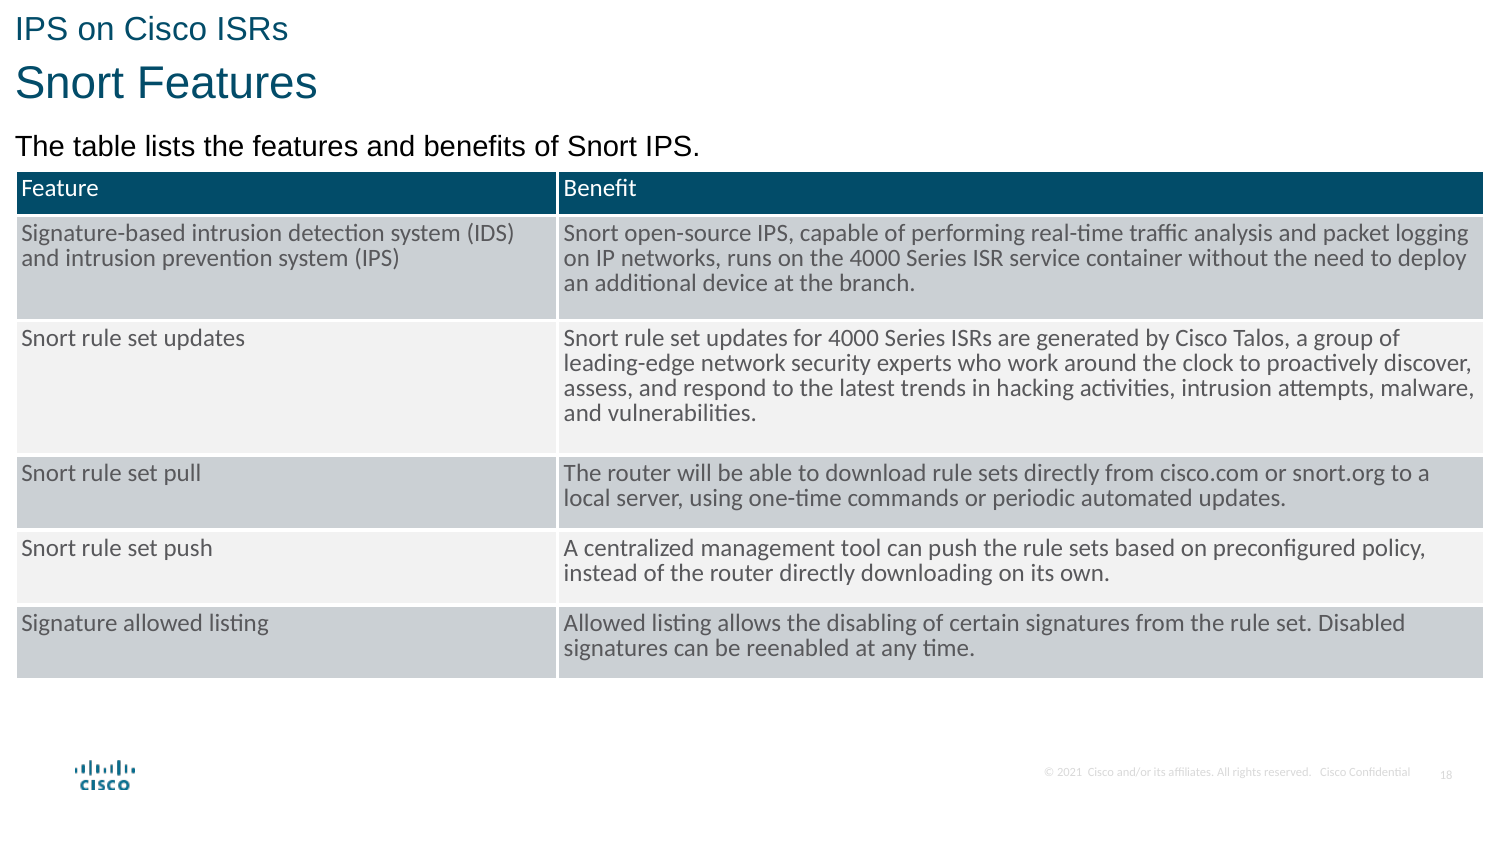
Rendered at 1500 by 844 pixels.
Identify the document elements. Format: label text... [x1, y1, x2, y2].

table_cell Snort rule set updates [17, 322, 556, 453]
table_header Benefit [559, 172, 1483, 214]
table_cell Allowed listing allows the disabling of certain signatures from the rule set. Disabled signatures can be reenabled at any time. [559, 607, 1483, 678]
table_cell The router will be able to download rule sets directly from cisco.com or snort.org to a local server, using one-time commands or periodic automated updates. [559, 457, 1483, 528]
table_cell Signature allowed listing [17, 607, 556, 678]
picture [75, 759, 135, 790]
table_cell Signature-based intrusion detection system (IDS) and intrusion prevention system (IPS) [17, 217, 556, 319]
table_header Feature [17, 172, 556, 214]
text_box The table lists the features and benefits of Snort IPS. [0, 119, 750, 170]
slide_number <number> [1425, 759, 1500, 797]
table_cell A centralized management tool can push the rule sets based on preconfigured policy, instead of the router directly downloading on its own. [559, 532, 1483, 603]
list Snort Features [0, 45, 1500, 195]
list IPS on Cisco ISRs [0, 0, 1500, 45]
table_cell Snort rule set pull [17, 457, 556, 528]
table_cell Snort rule set push [17, 532, 556, 603]
table_cell Snort rule set updates for 4000 Series ISRs are generated by Cisco Talos, a group of leading-edge network security experts who work around the clock to proactively discover, assess, and respond to the latest trends in hacking activities, intrusion attempts, malware, and vulnerabilities. [559, 322, 1483, 453]
table_cell Snort open-source IPS, capable of performing real-time traffic analysis and packet logging on IP networks, runs on the 4000 Series ISR service container without the need to deploy an additional device at the branch. [559, 217, 1483, 319]
